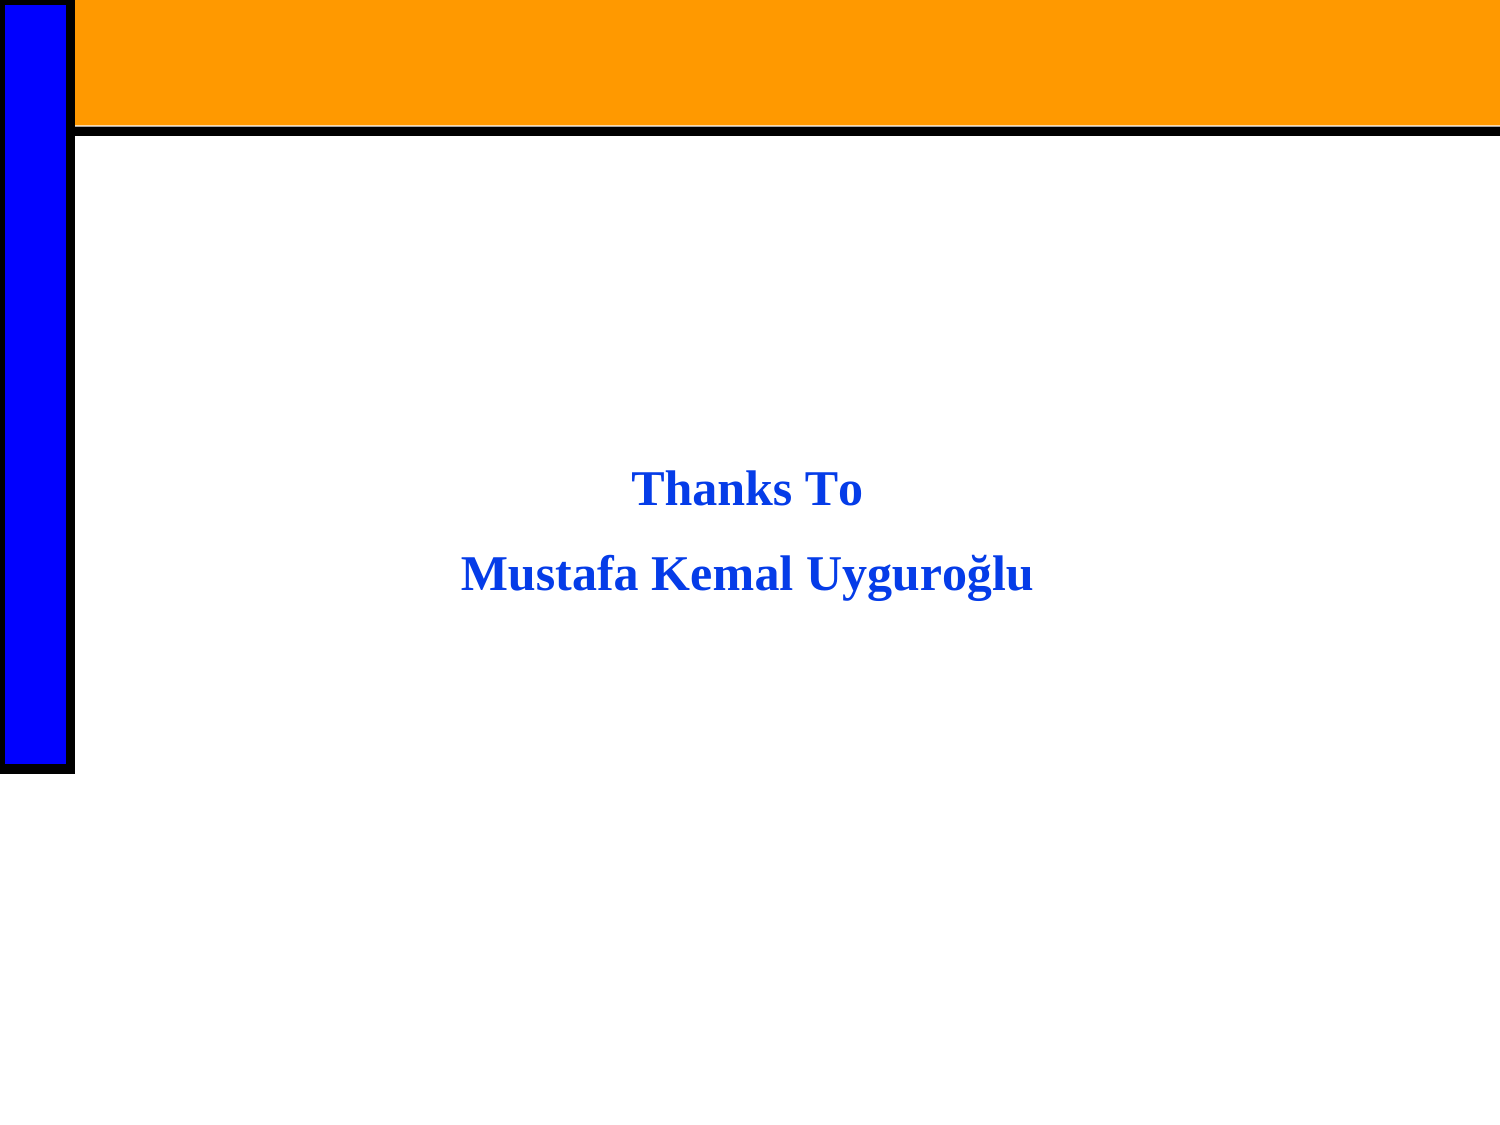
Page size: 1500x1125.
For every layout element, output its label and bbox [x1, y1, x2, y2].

text_box [458, 462, 1042, 607]
